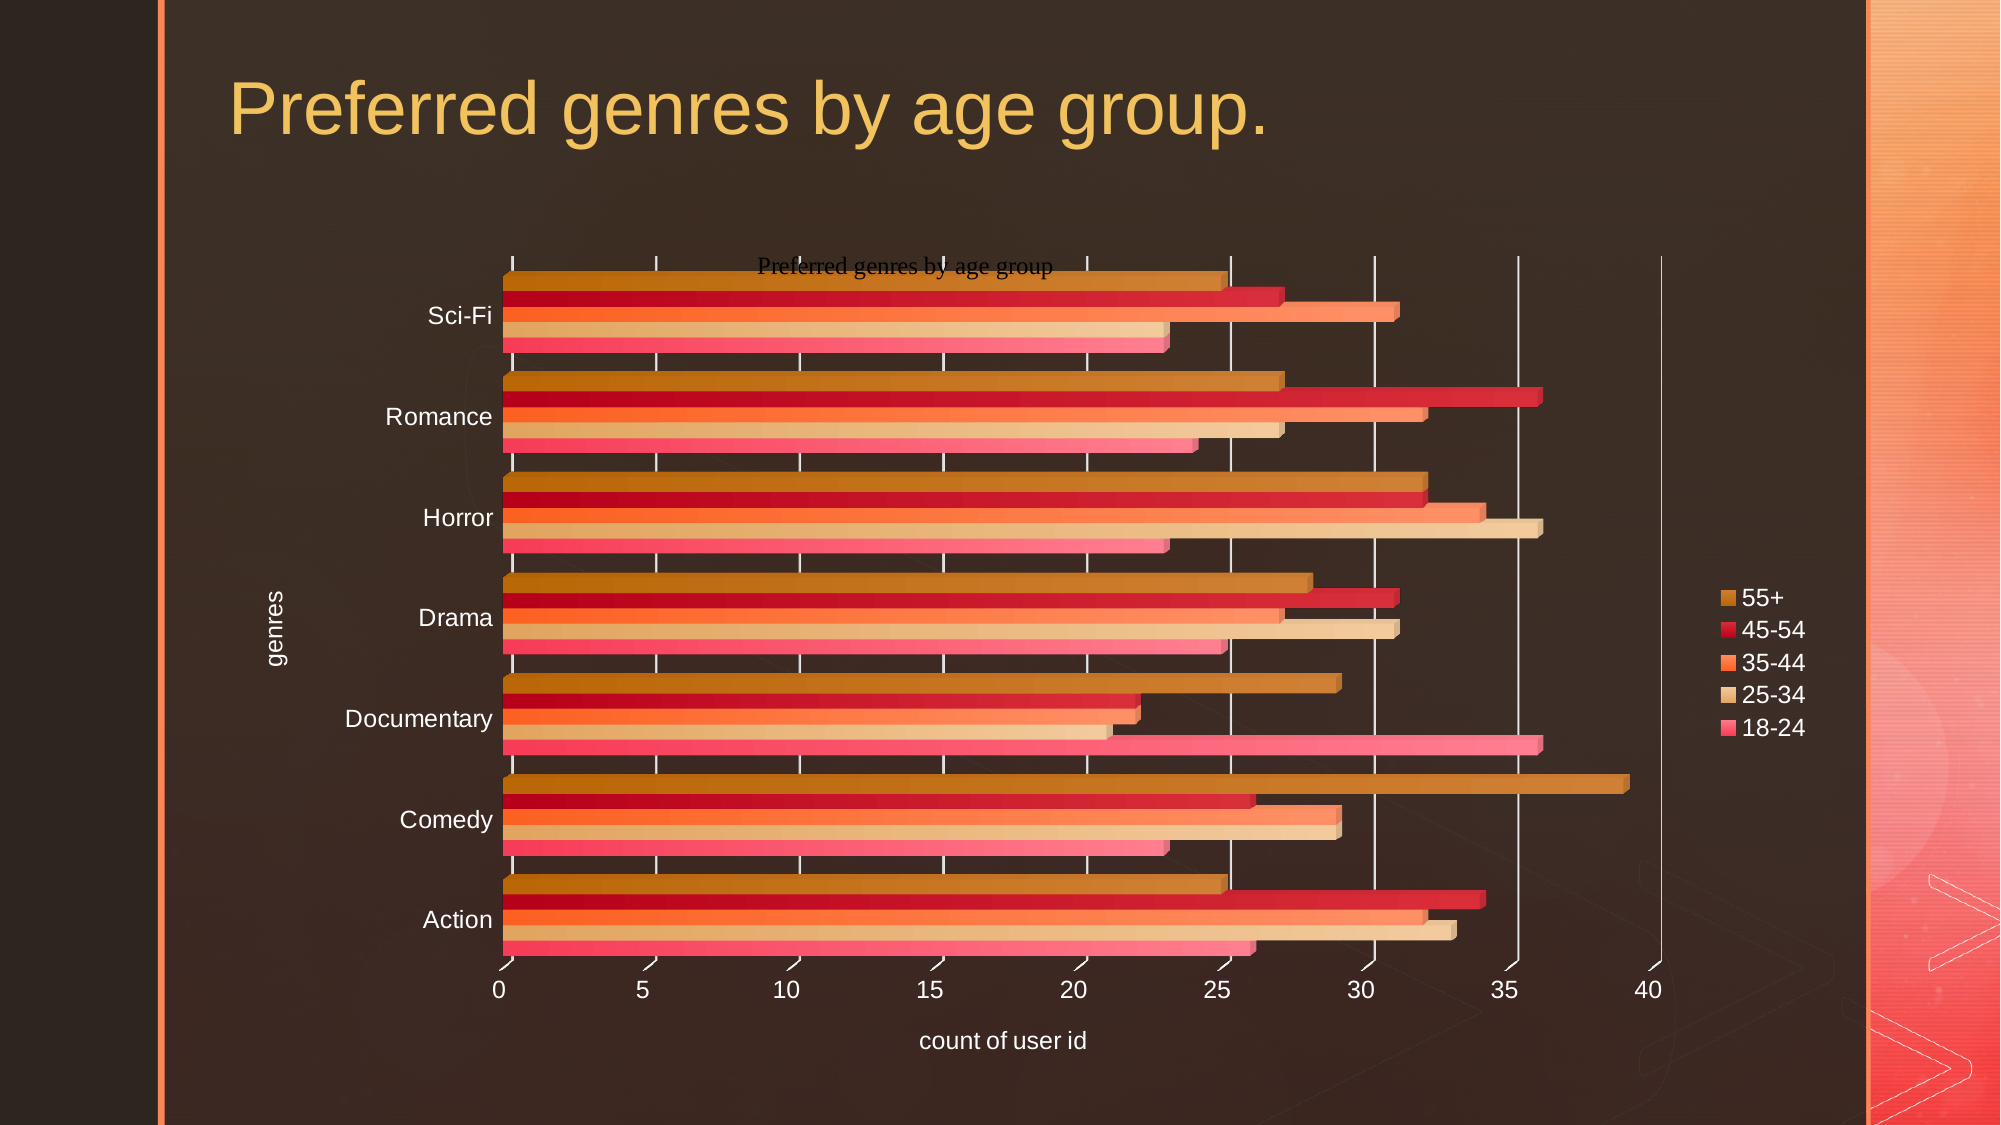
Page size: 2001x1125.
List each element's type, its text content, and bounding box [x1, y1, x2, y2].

picture [1871, 0, 2001, 1125]
chart [226, 238, 1827, 1087]
title Preferred genres by age group. [213, 62, 1519, 240]
